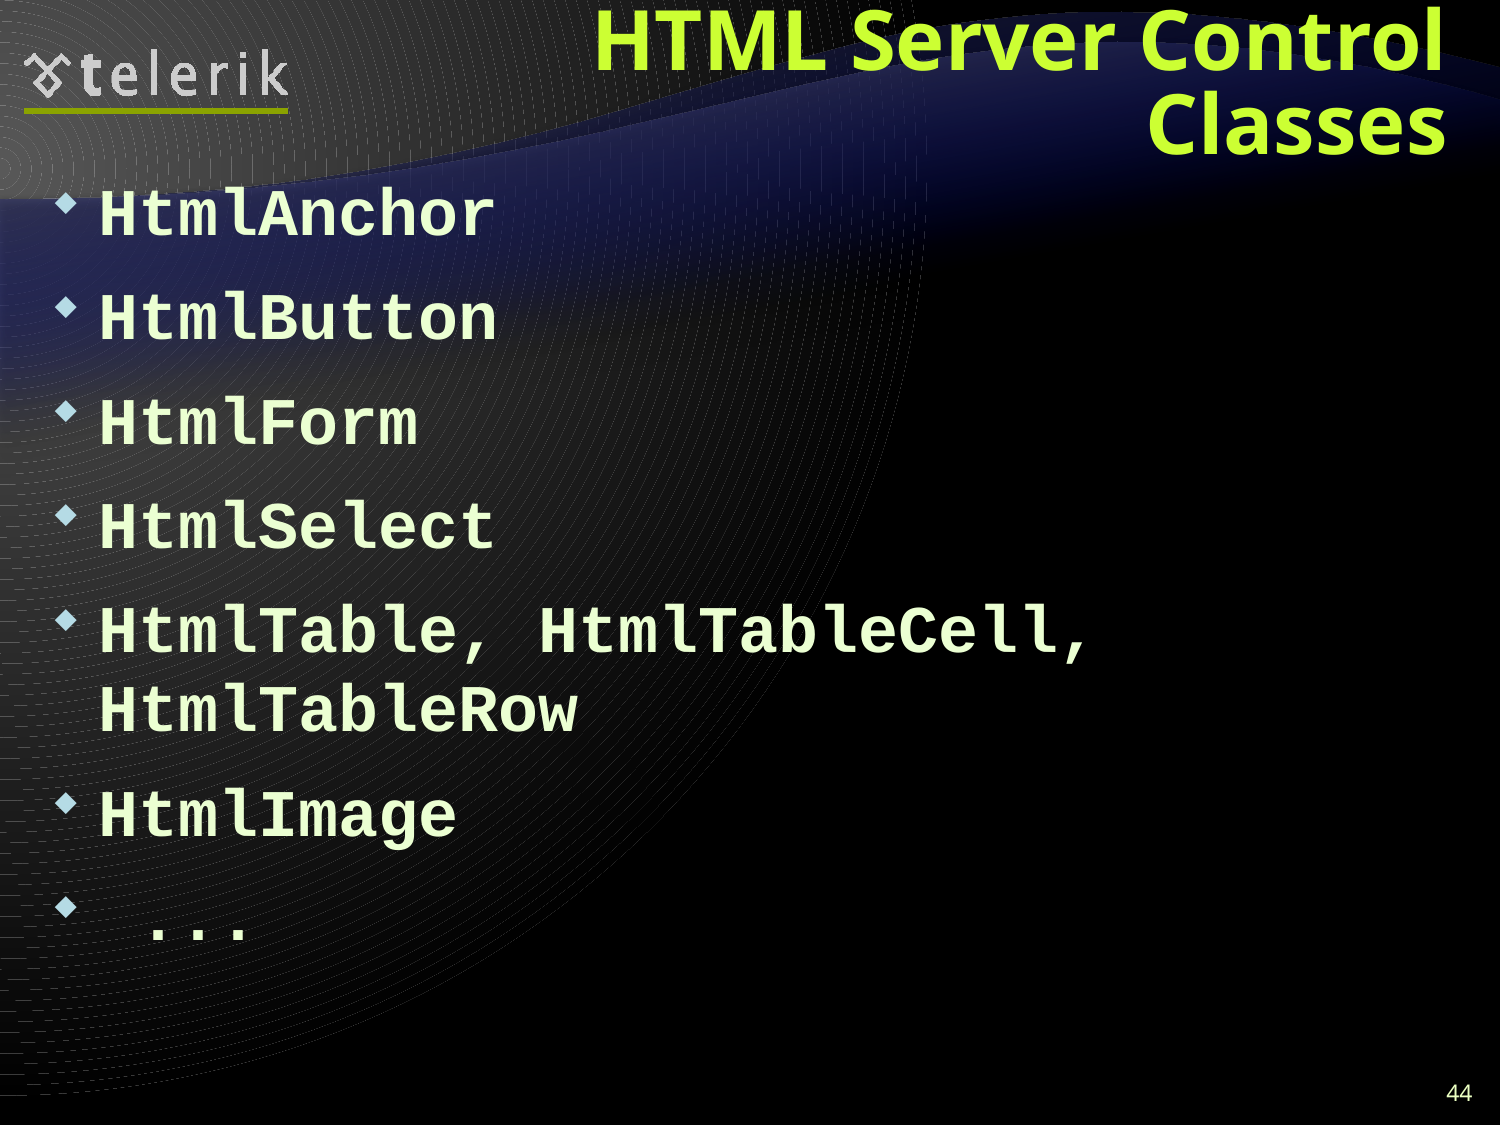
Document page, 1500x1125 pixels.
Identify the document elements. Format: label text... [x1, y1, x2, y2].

slide_number 44 [1412, 1074, 1488, 1113]
picture [24, 49, 288, 114]
title HTML Server Control Classes [300, 12, 1463, 162]
list HtmlAnchor HtmlButton HtmlForm HtmlSelect HtmlTable, HtmlTableCell, HtmlTableRow HtmlImage ... [37, 162, 1463, 650]
